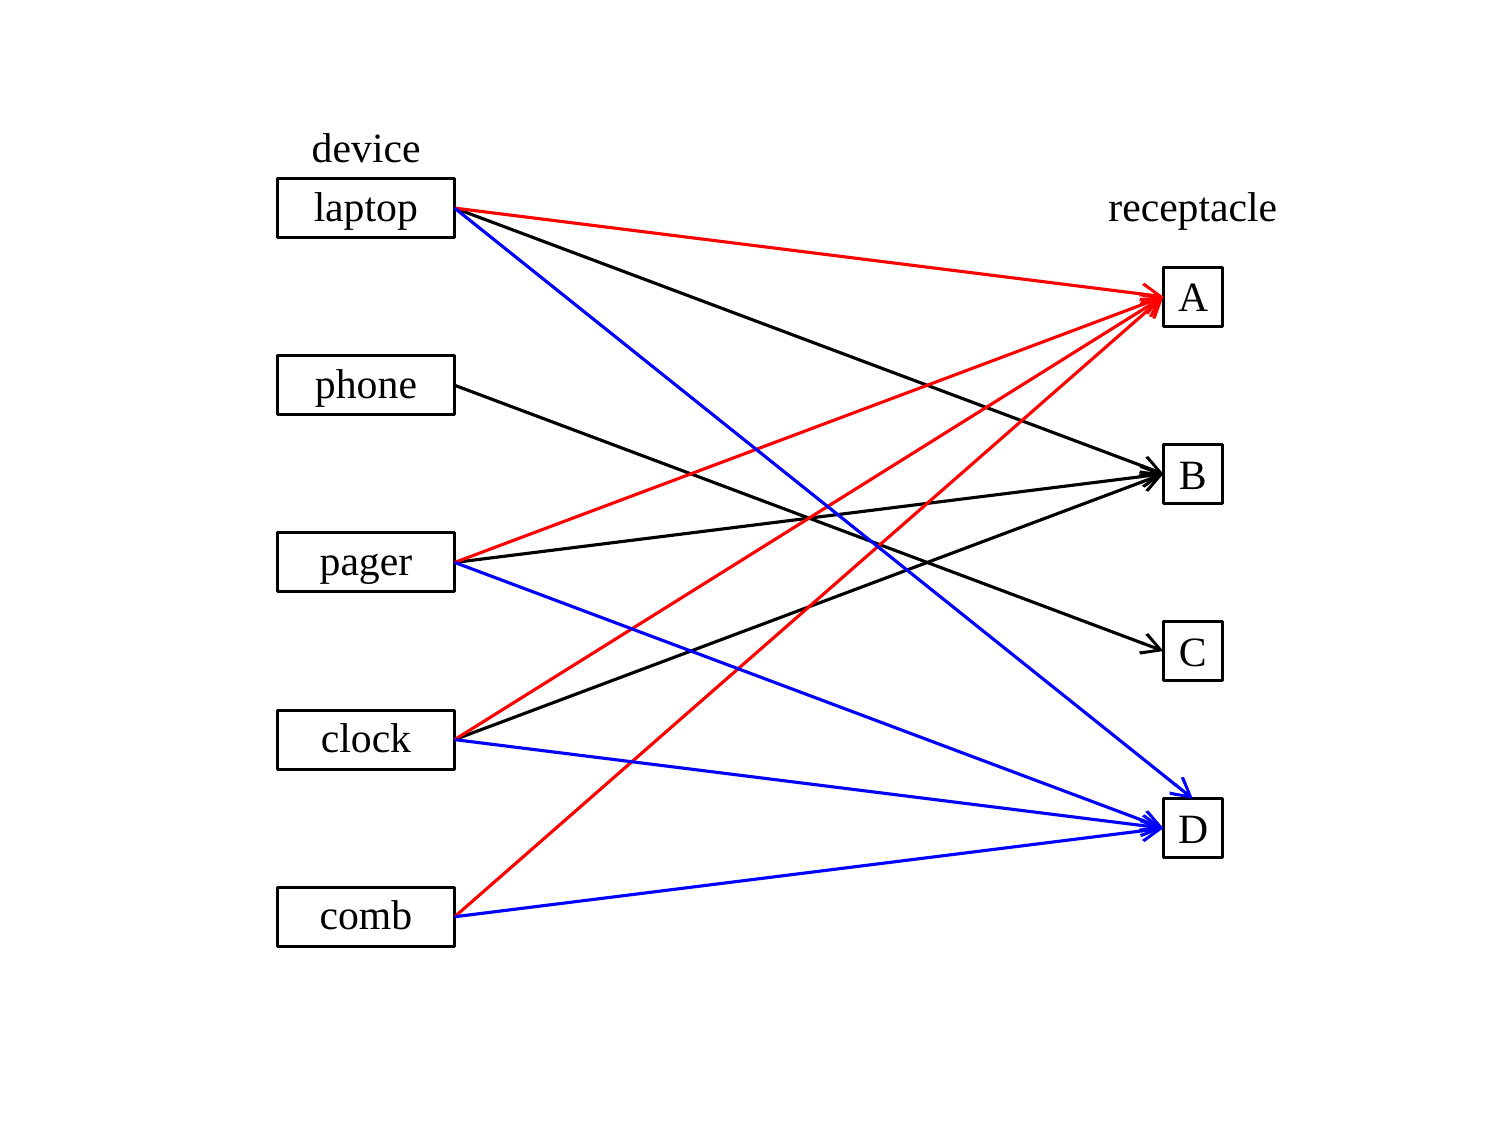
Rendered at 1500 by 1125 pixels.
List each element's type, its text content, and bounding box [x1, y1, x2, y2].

text_box pager [275, 531, 447, 594]
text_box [454, 837, 1164, 917]
text_box D [1169, 797, 1224, 860]
text_box C [1198, 619, 1224, 683]
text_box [454, 207, 1194, 799]
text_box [454, 806, 1164, 829]
text_box receptacle [1104, 178, 1282, 238]
text_box device [277, 119, 455, 179]
text_box A [1198, 265, 1224, 328]
text_box clock [275, 708, 447, 771]
text_box phone [275, 354, 447, 417]
text_box laptop [275, 176, 457, 240]
text_box B [1198, 442, 1224, 505]
text_box comb [275, 885, 457, 948]
